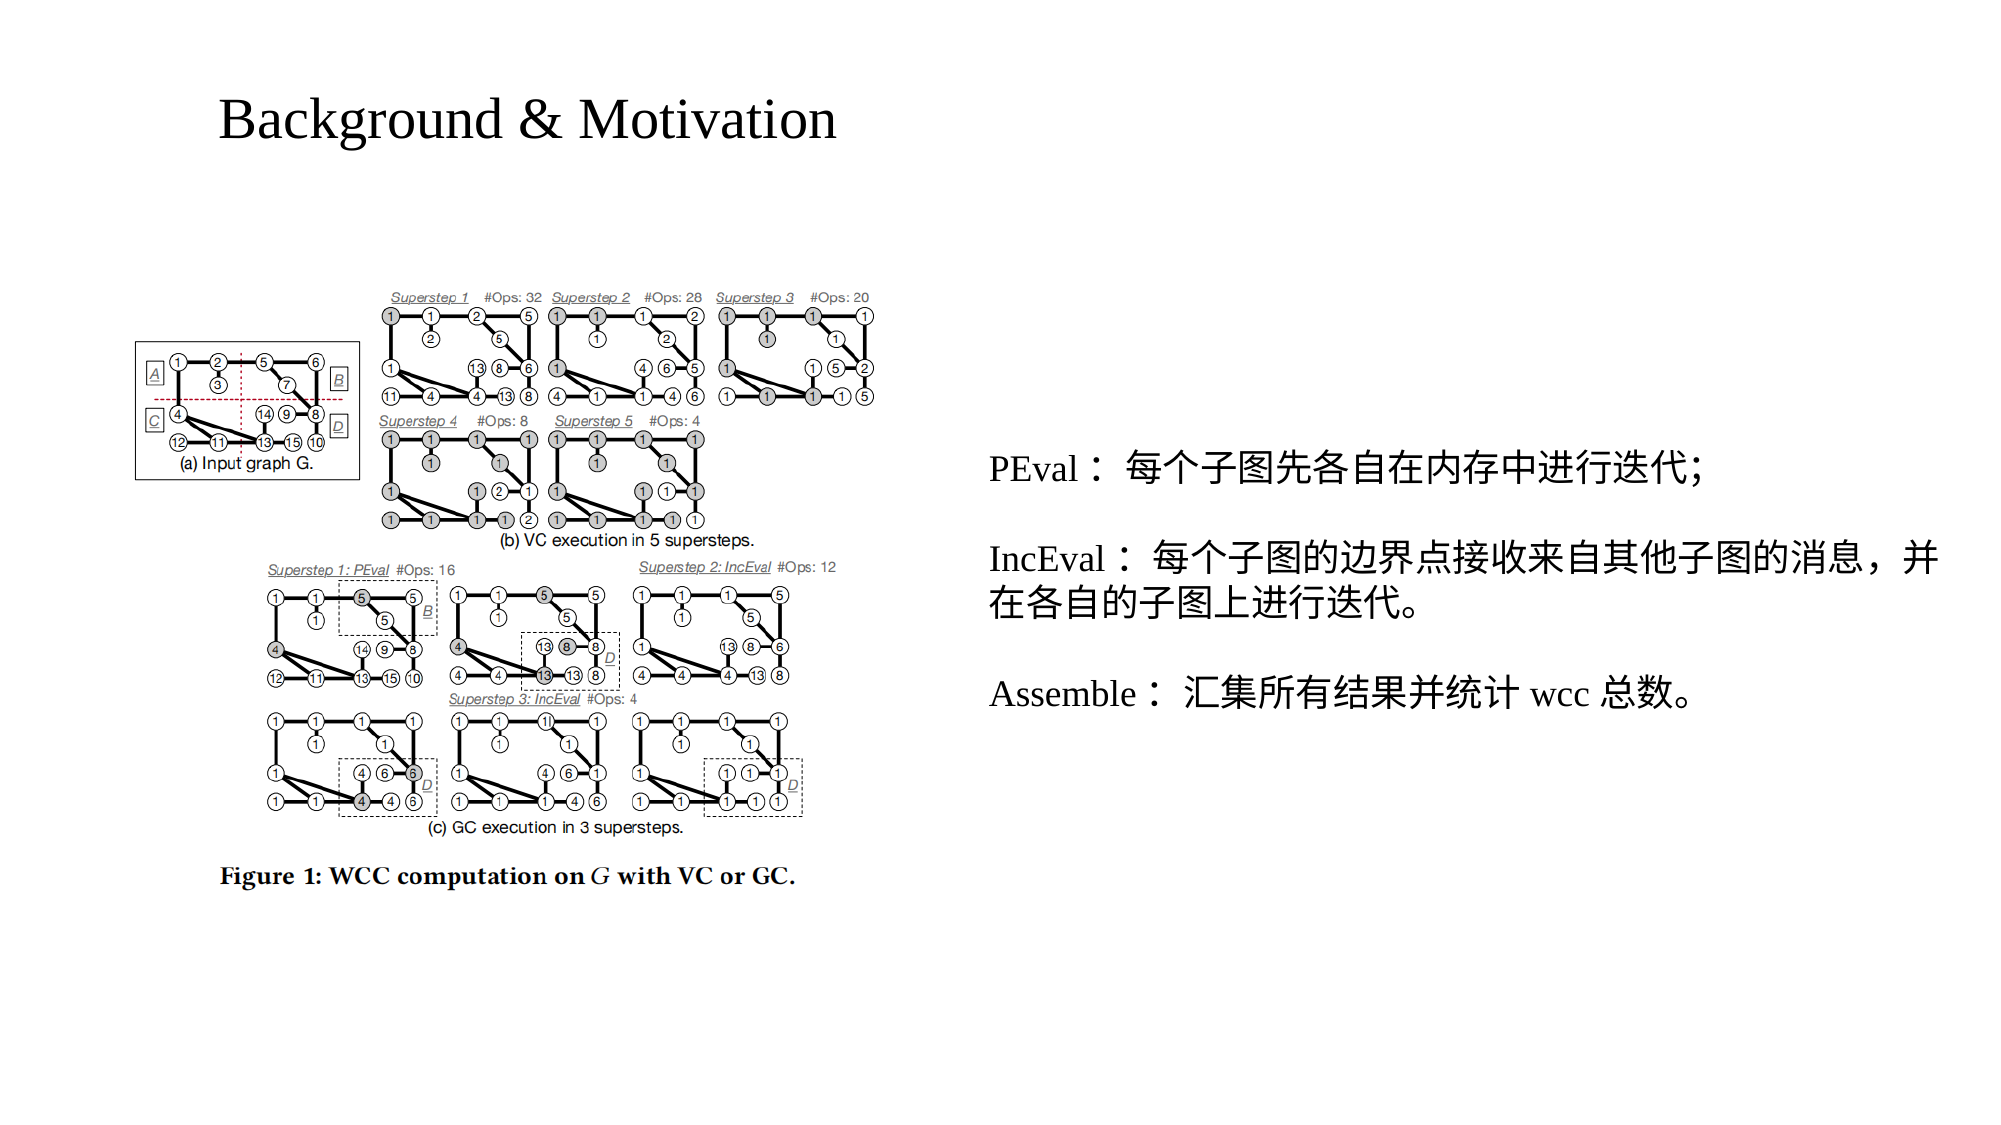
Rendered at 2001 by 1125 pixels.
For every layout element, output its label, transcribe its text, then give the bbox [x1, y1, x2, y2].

picture [124, 279, 884, 897]
text_box PEval：每个子图先各自在内存中进行迭代； IncEval：每个子图的边界点接收来自其他子图的消息，并在各自的子图上进行迭代。 Assemble：汇集所有结果并统计wcc总数。 [974, 436, 1975, 722]
text_box Background & Motivation [204, 72, 853, 158]
